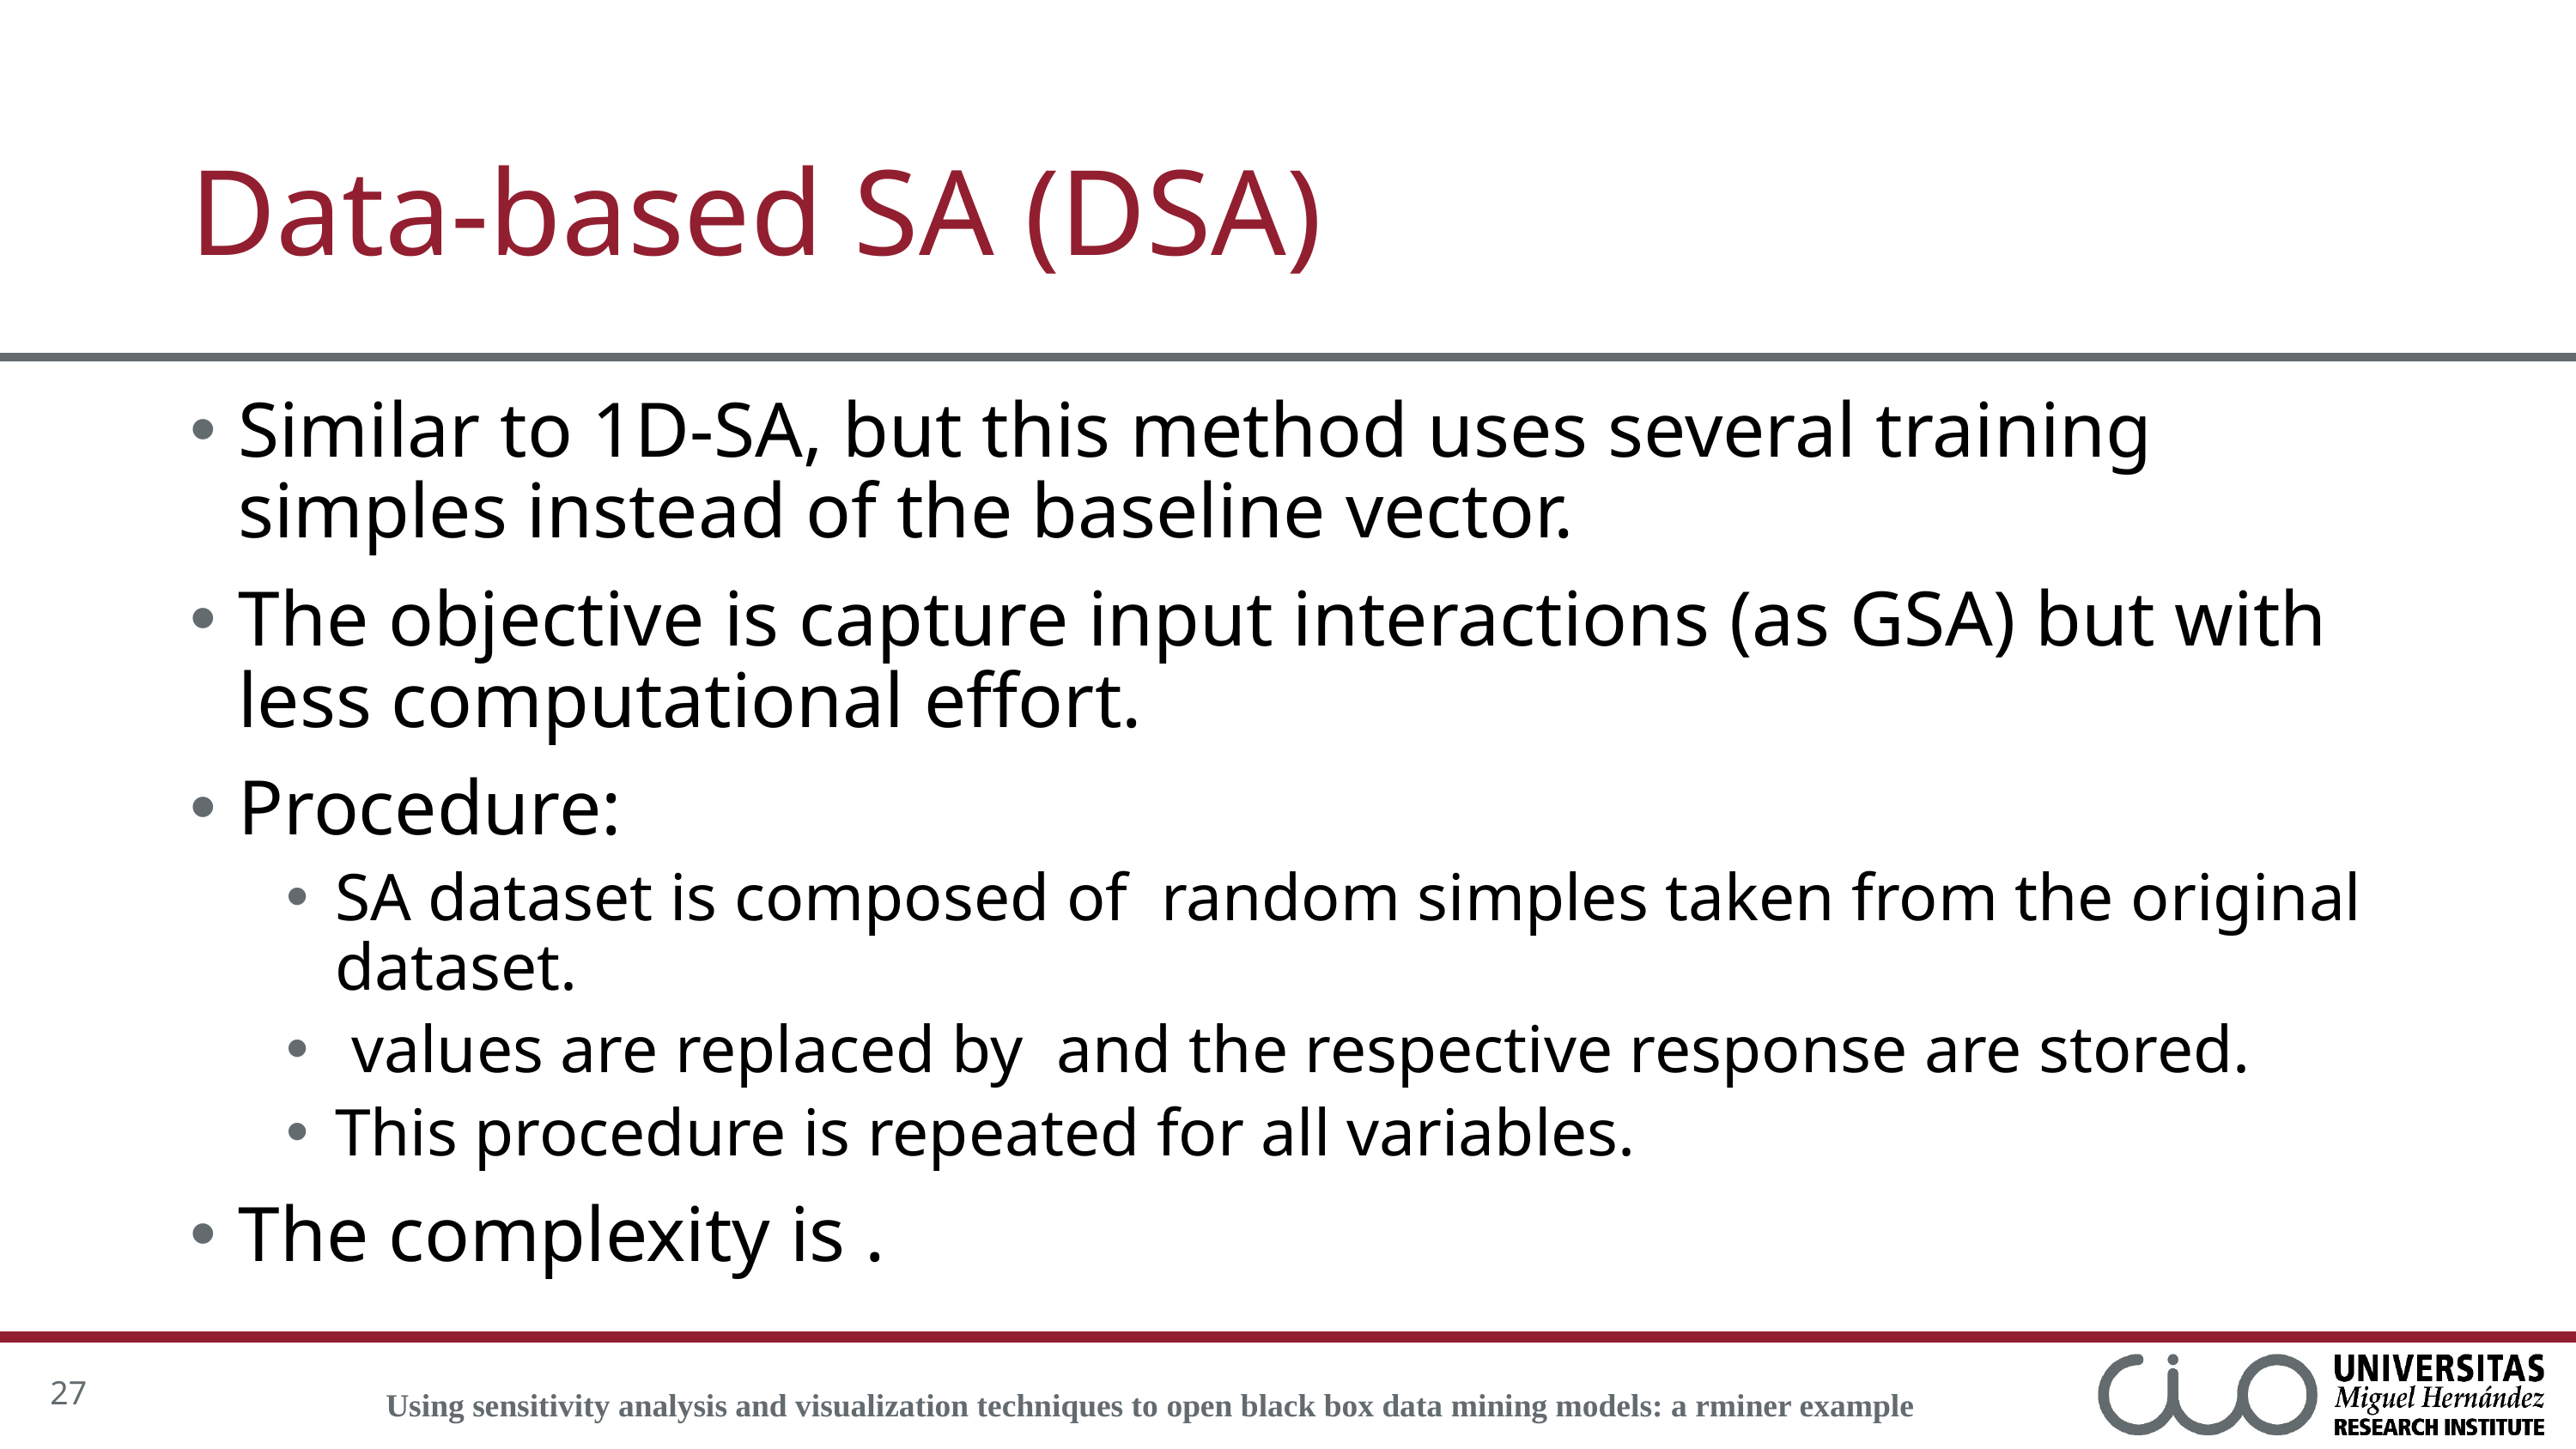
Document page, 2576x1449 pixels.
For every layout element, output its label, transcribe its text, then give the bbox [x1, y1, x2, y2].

footer Using sensitivity analysis and visualization techniques to open black box data mining models: a rminer example [233, 1355, 2069, 1434]
slide_number 27 [37, 1355, 197, 1434]
picture [2091, 1347, 2551, 1442]
title Data-based SA (DSA) [177, 76, 2399, 358]
